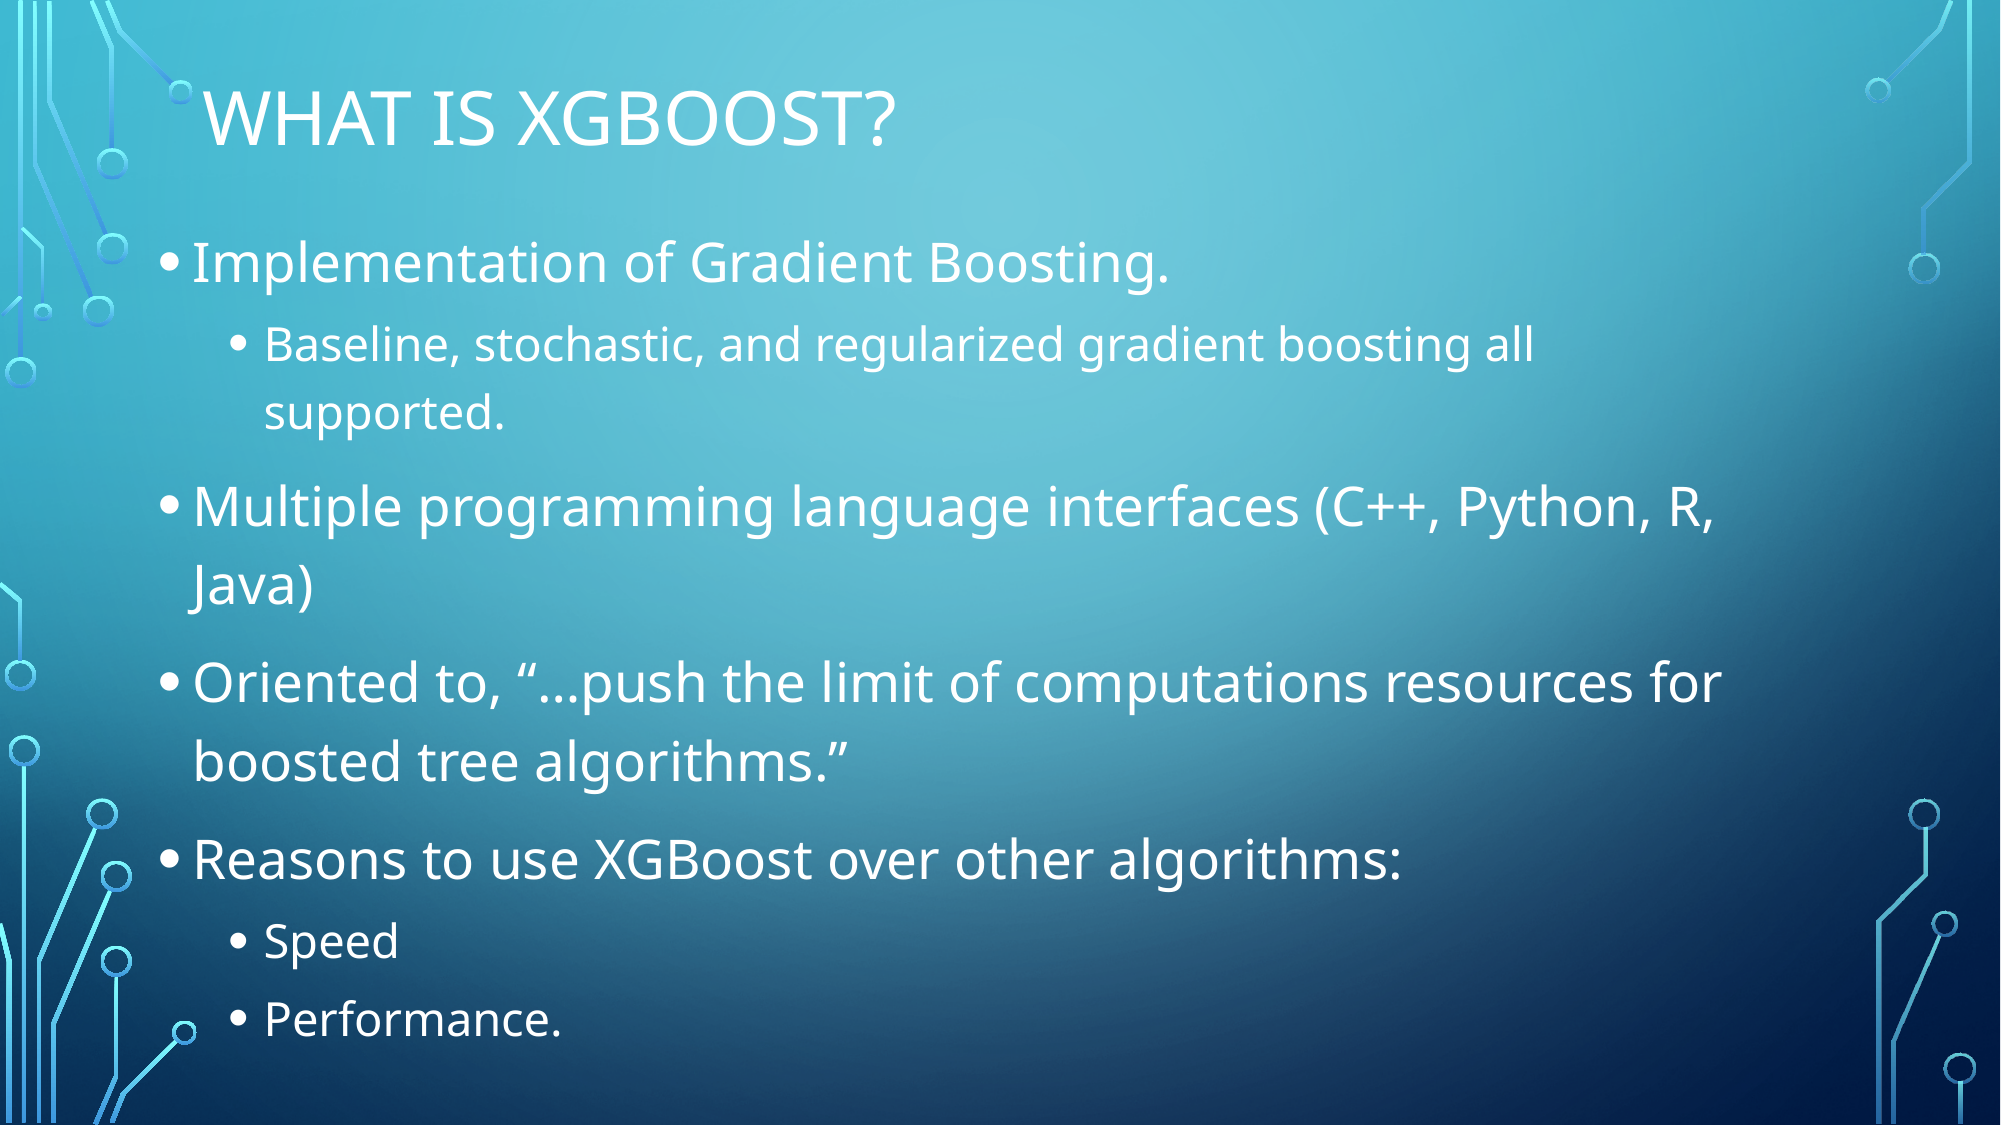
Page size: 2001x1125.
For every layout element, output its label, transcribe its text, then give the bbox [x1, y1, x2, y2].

title What is XGBOOST? [187, 0, 1813, 243]
list Implementation of Gradient Boosting. Baseline, stochastic, and regularized gradient boosting all supported. Multiple programming language interfaces (C++, Python, R, Java) Oriented to, “…push the limit of computations resources for boosted tree algorithms.” Reasons to use XGBoost over other algorithms: Speed Performance. [142, 207, 1768, 1054]
